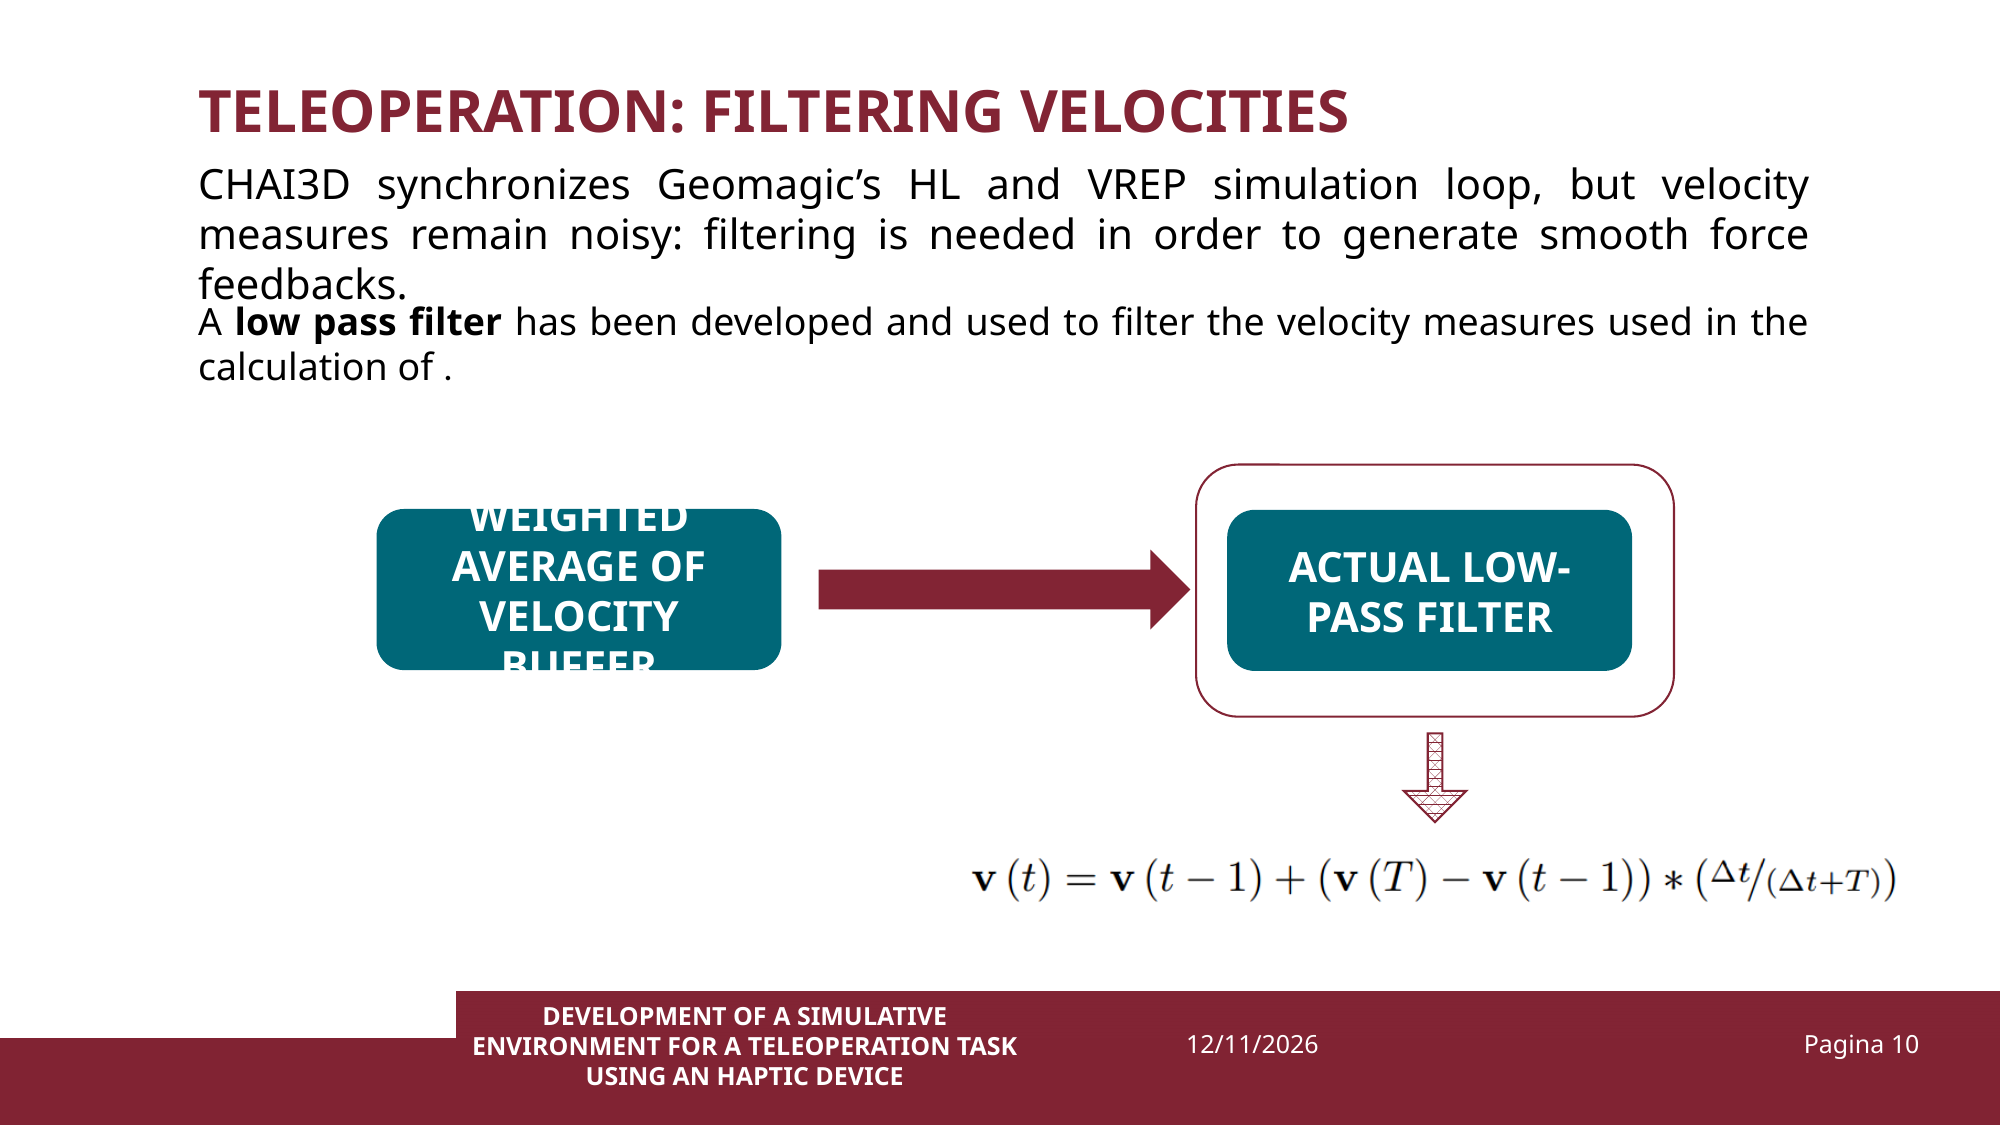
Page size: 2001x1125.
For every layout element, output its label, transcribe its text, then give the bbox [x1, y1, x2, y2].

text_box [818, 549, 1191, 630]
text_box CHAI3D synchronizes Geomagic’s HL and VREP simulation loop, but velocity measures remain noisy: filtering is needed in order to generate smooth force feedbacks. [183, 149, 1825, 278]
text_box [1401, 732, 1469, 824]
text_box Teleoperation: filtering velocities [183, 66, 1825, 149]
picture [967, 846, 1903, 911]
text_box [1195, 463, 1676, 718]
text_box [0, 991, 2000, 1125]
text_box Weighted Average of velocity buffer [376, 508, 782, 671]
